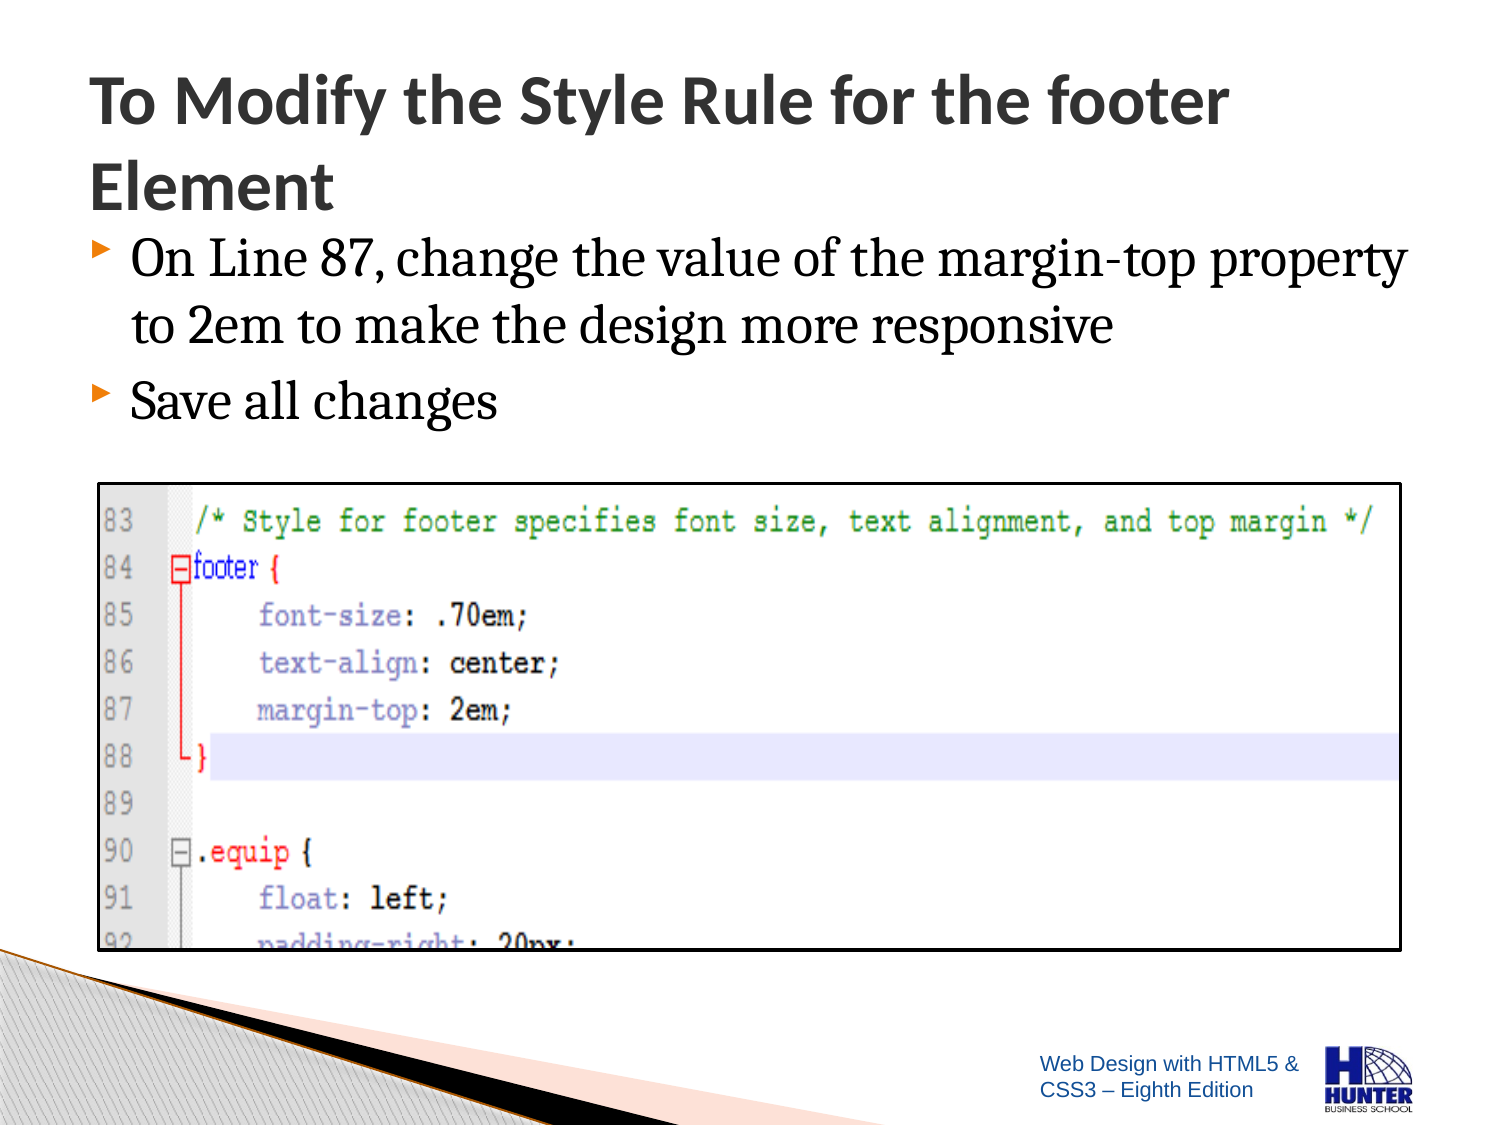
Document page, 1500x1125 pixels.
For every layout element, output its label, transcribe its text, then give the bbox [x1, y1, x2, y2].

title To Modify the Style Rule for the footer Element [75, 45, 1425, 233]
picture [99, 484, 1400, 949]
list On Line 87, change the value of the margin-top property to 2em to make the design more responsive Save all changes [56, 212, 1475, 955]
picture [1325, 1046, 1413, 1113]
